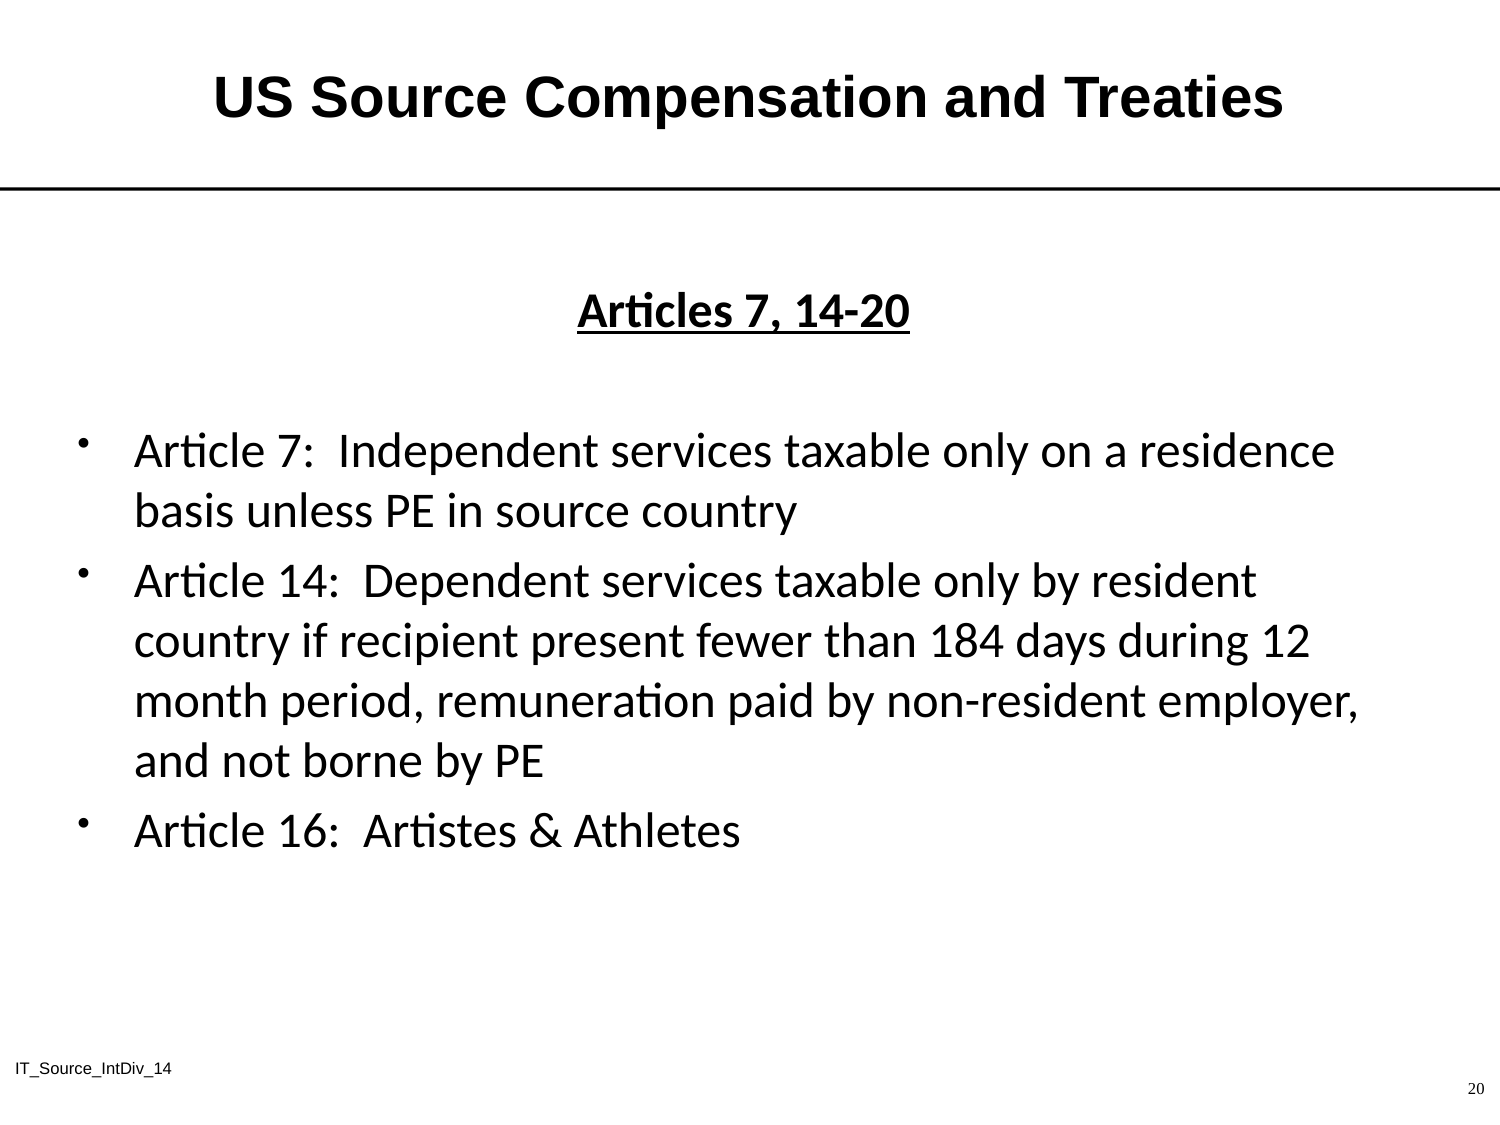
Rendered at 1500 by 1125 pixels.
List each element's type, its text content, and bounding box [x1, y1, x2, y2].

title US Source Compensation and Treaties [0, 0, 1500, 188]
list Articles 7, 14-20 Article 7: Independent services taxable only on a residence basis unless PE in source country Article 14: Dependent services taxable only by resident country if recipient present fewer than 184 days during 12 month period, remuneration paid by non-resident employer, and not borne by PE Article 16: Artistes & Athletes [62, 200, 1425, 1075]
footer IT_Source_IntDiv_14 [0, 1050, 475, 1125]
slide_number 20 [1187, 1050, 1500, 1125]
